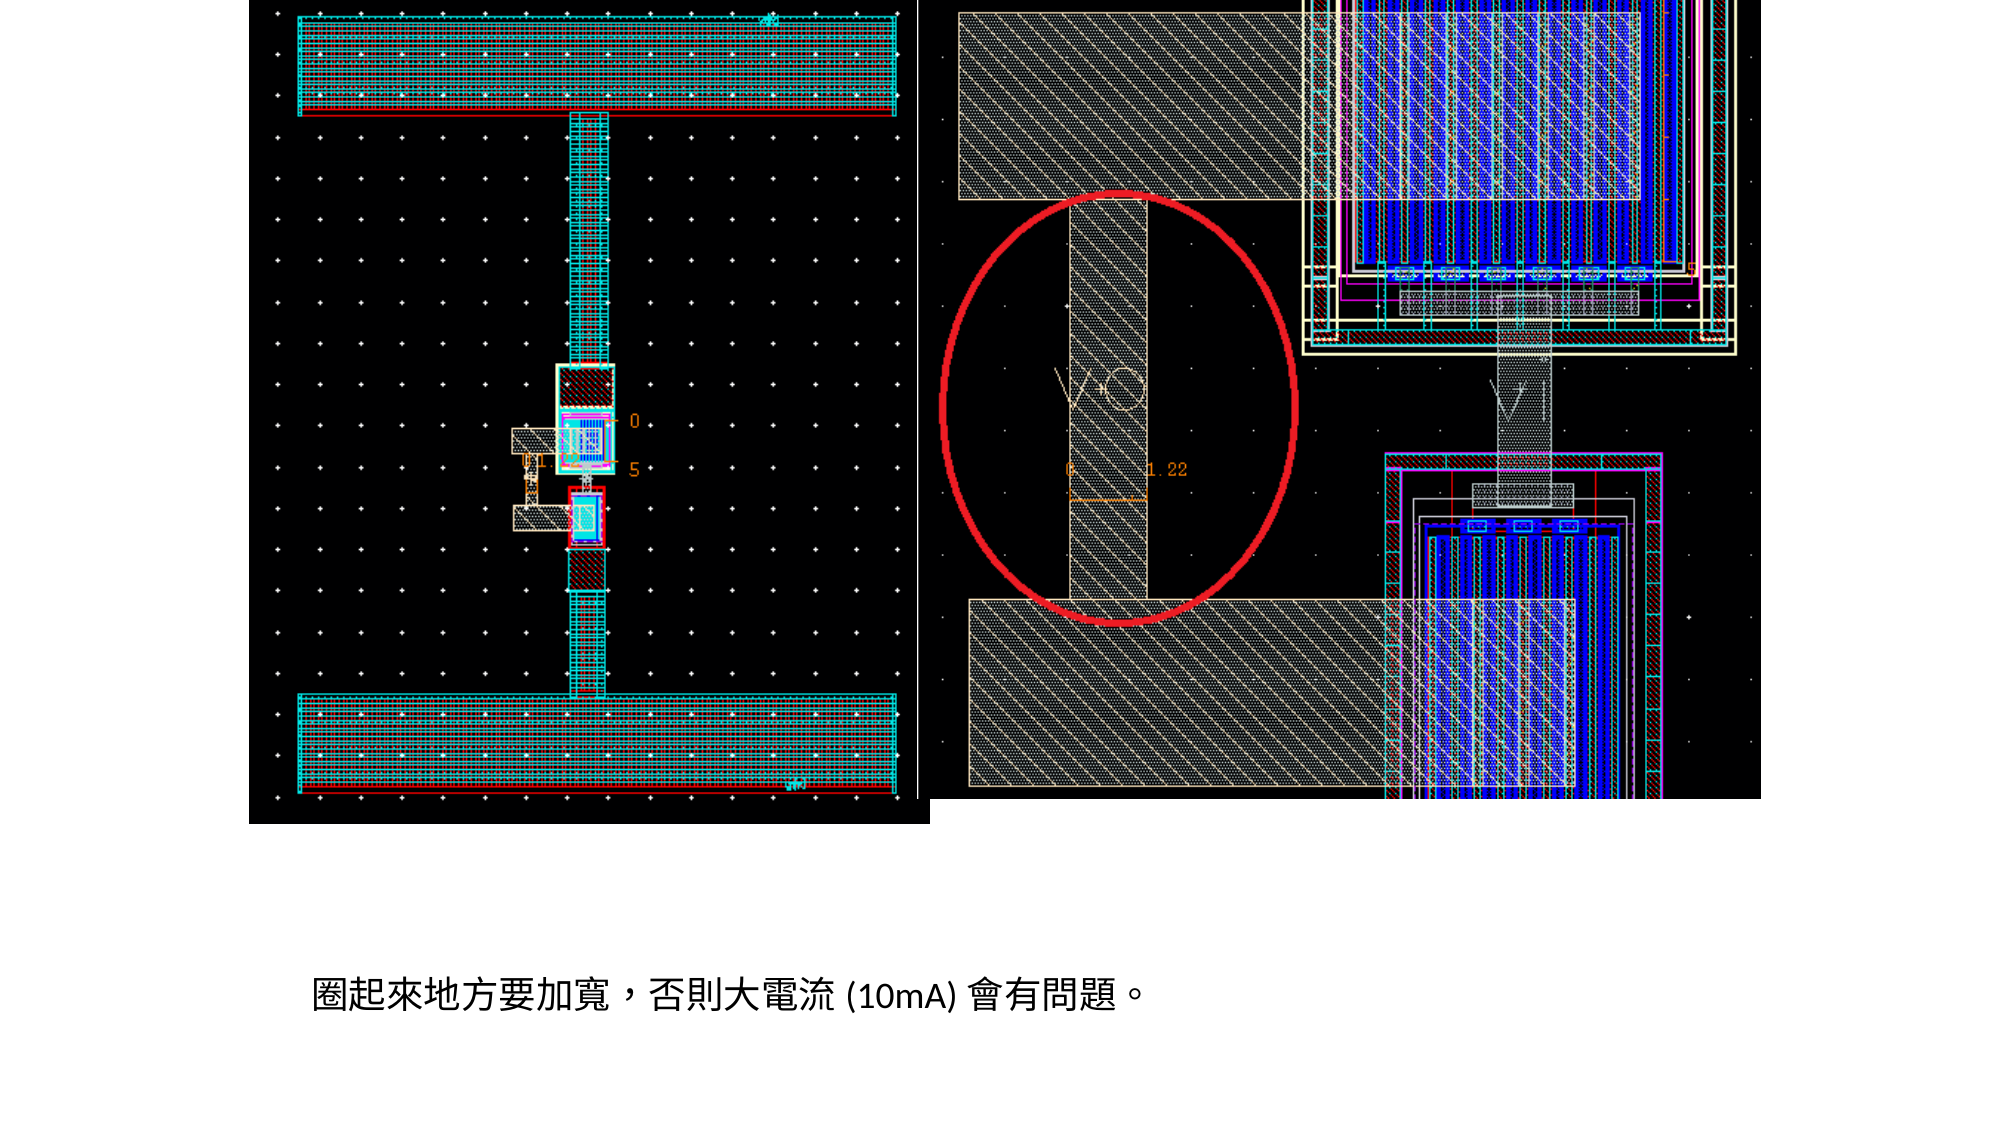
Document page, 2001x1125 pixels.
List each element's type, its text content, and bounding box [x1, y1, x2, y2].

picture [917, 0, 1761, 799]
text_box 圈起來地方要加寬，否則大電流(10mA)會有問題。 [296, 964, 1169, 1024]
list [249, 0, 930, 824]
